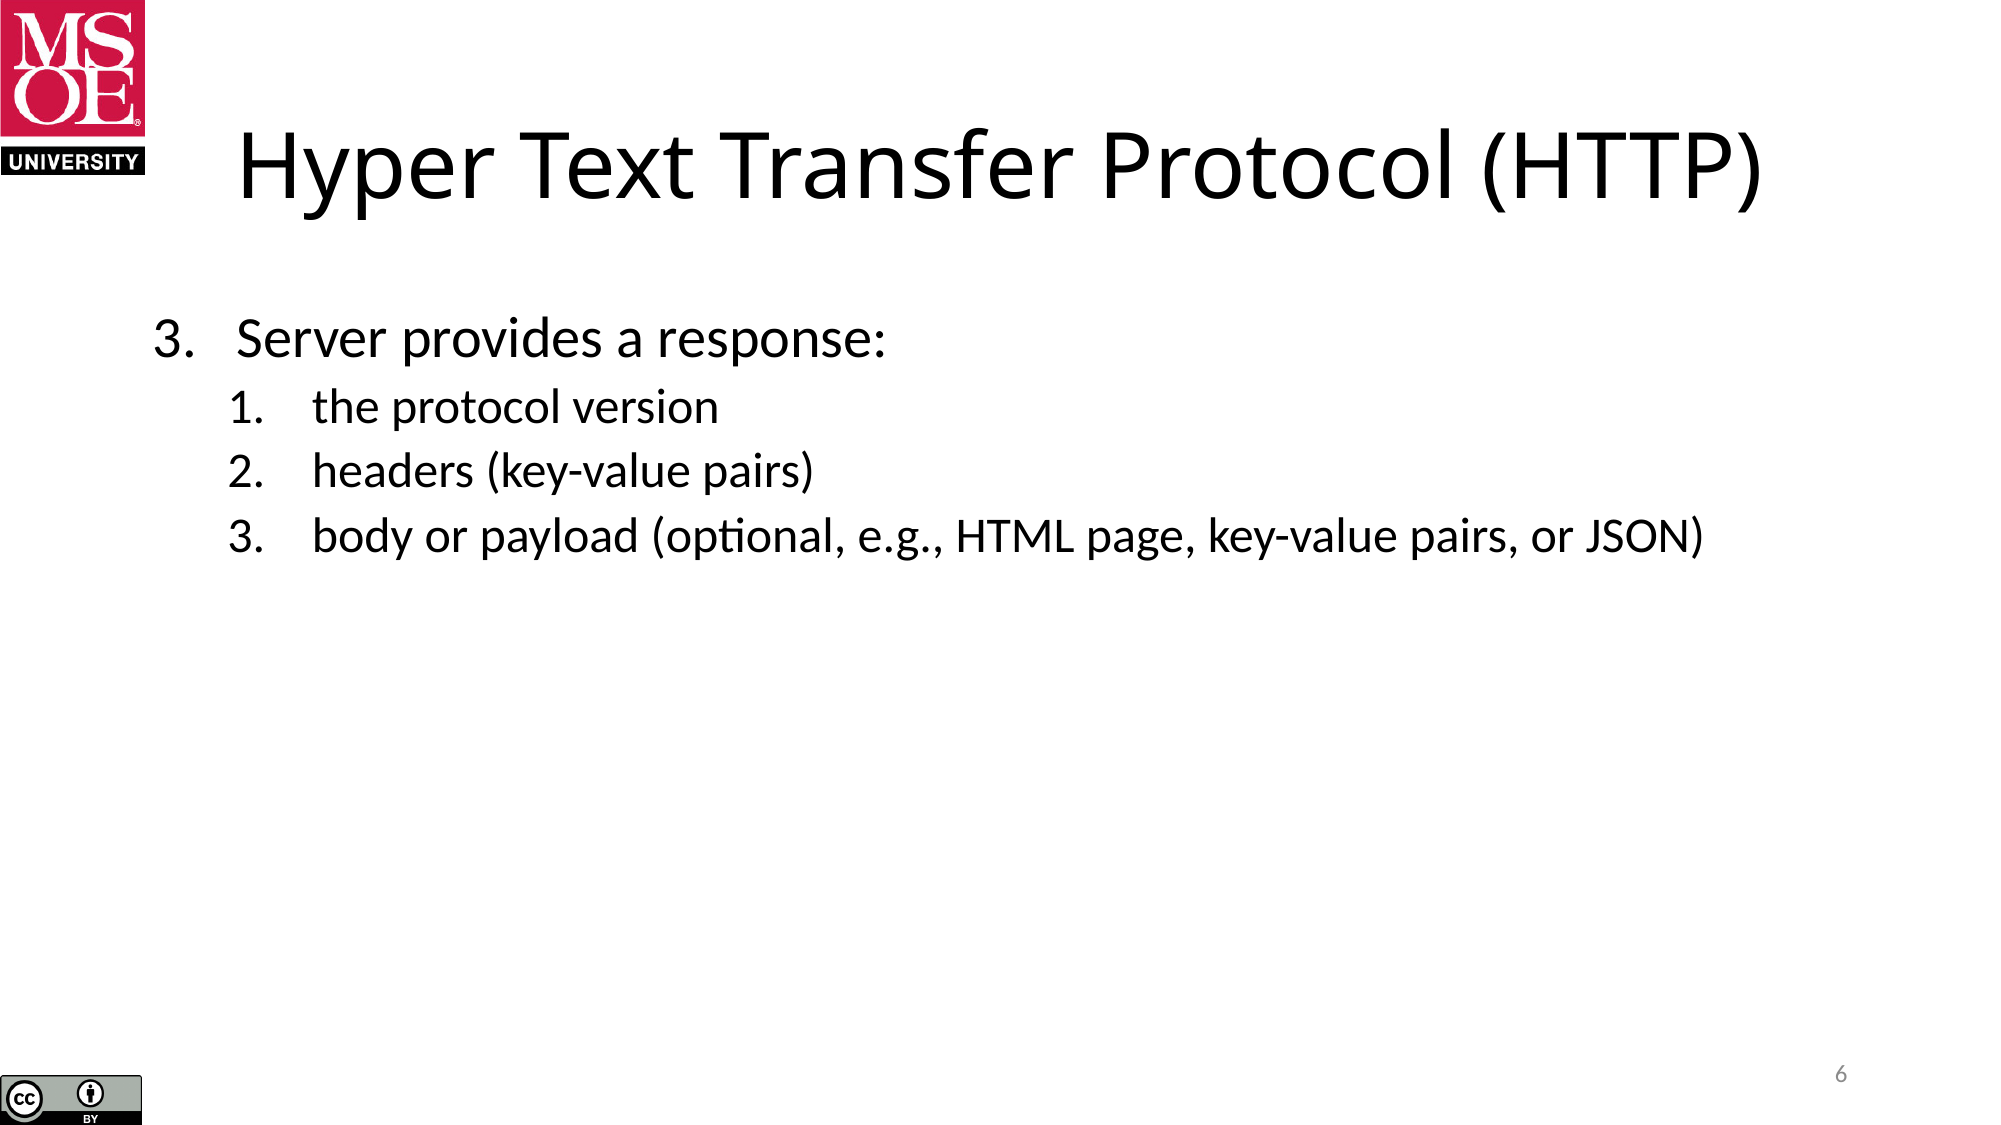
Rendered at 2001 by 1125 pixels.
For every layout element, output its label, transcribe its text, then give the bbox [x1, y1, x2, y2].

picture [0, 0, 145, 175]
picture [0, 1075, 142, 1125]
slide_number 6 [1412, 1042, 1863, 1103]
list Server provides a response: the protocol version headers (key-value pairs) body or payload (optional, e.g., HTML page, key-value pairs, or JSON) [137, 299, 1863, 1014]
title Hyper Text Transfer Protocol (HTTP) [137, 59, 1863, 278]
